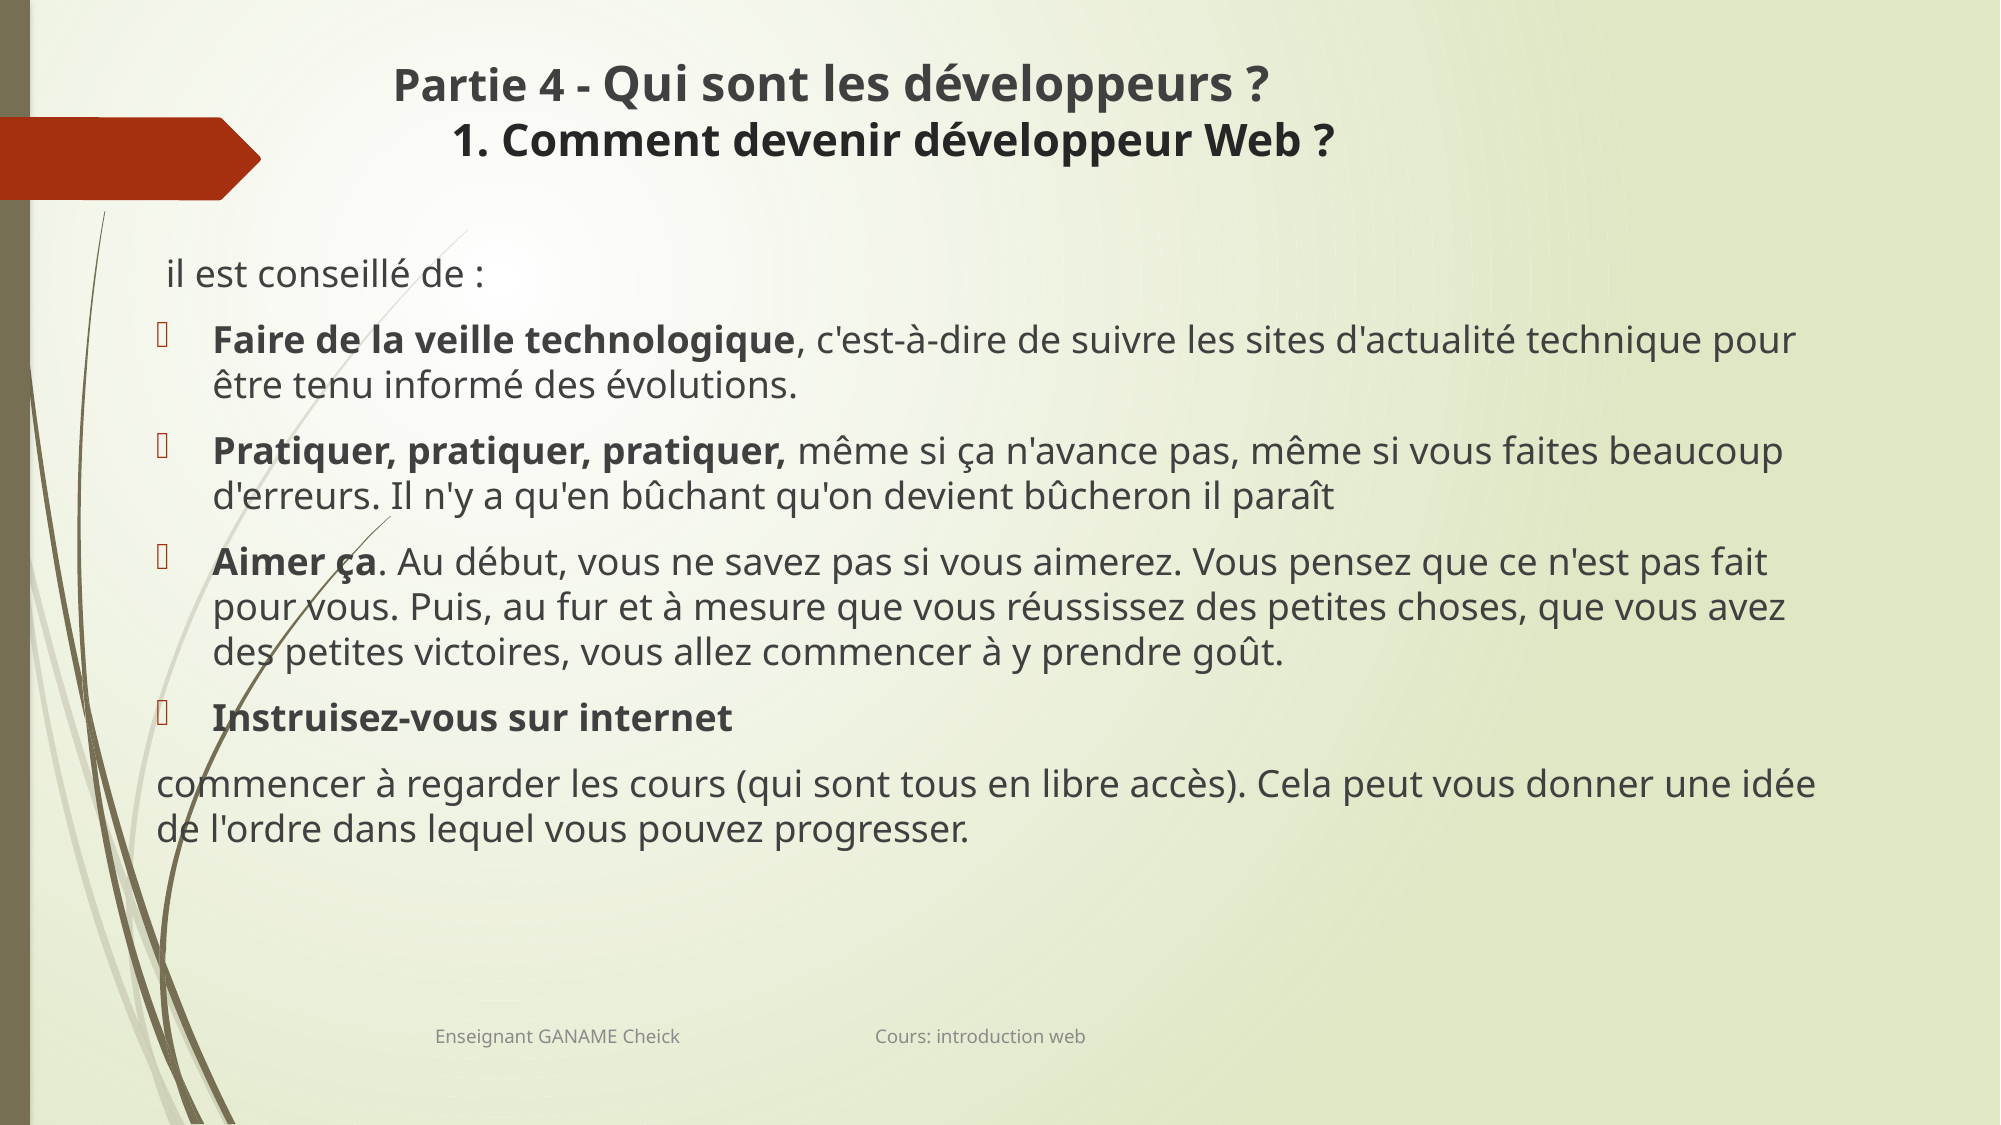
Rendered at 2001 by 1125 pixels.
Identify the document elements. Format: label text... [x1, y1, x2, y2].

footer Enseignant GANAME Cheick Cours: introduction web [420, 1006, 1670, 1067]
list il est conseillé de : Faire de la veille technologique, c'est-à-dire de suivre les sites d'actualité technique pour être tenu informé des évolutions. Pratiquer, pratiquer, pratiquer, même si ça n'avance pas, même si vous faites beaucoup d'erreurs. Il n'y a qu'en bûchant qu'on devient bûcheron il paraît Aimer ça. Au début, vous ne savez pas si vous aimerez. Vous pensez que ce n'est pas fait pour vous. Puis, au fur et à mesure que vous réussissez des petites choses, que vous avez des petites victoires, vous allez commencer à y prendre goût. Instruisez-vous sur internet commencer à regarder les cours (qui sont tous en libre accès). Cela peut vous donner une idée de l'ordre dans lequel vous pouvez progresser. [141, 243, 1840, 938]
title Partie 4 - Qui sont les développeurs ? 1. Comment devenir développeur Web ? [377, 45, 1840, 174]
